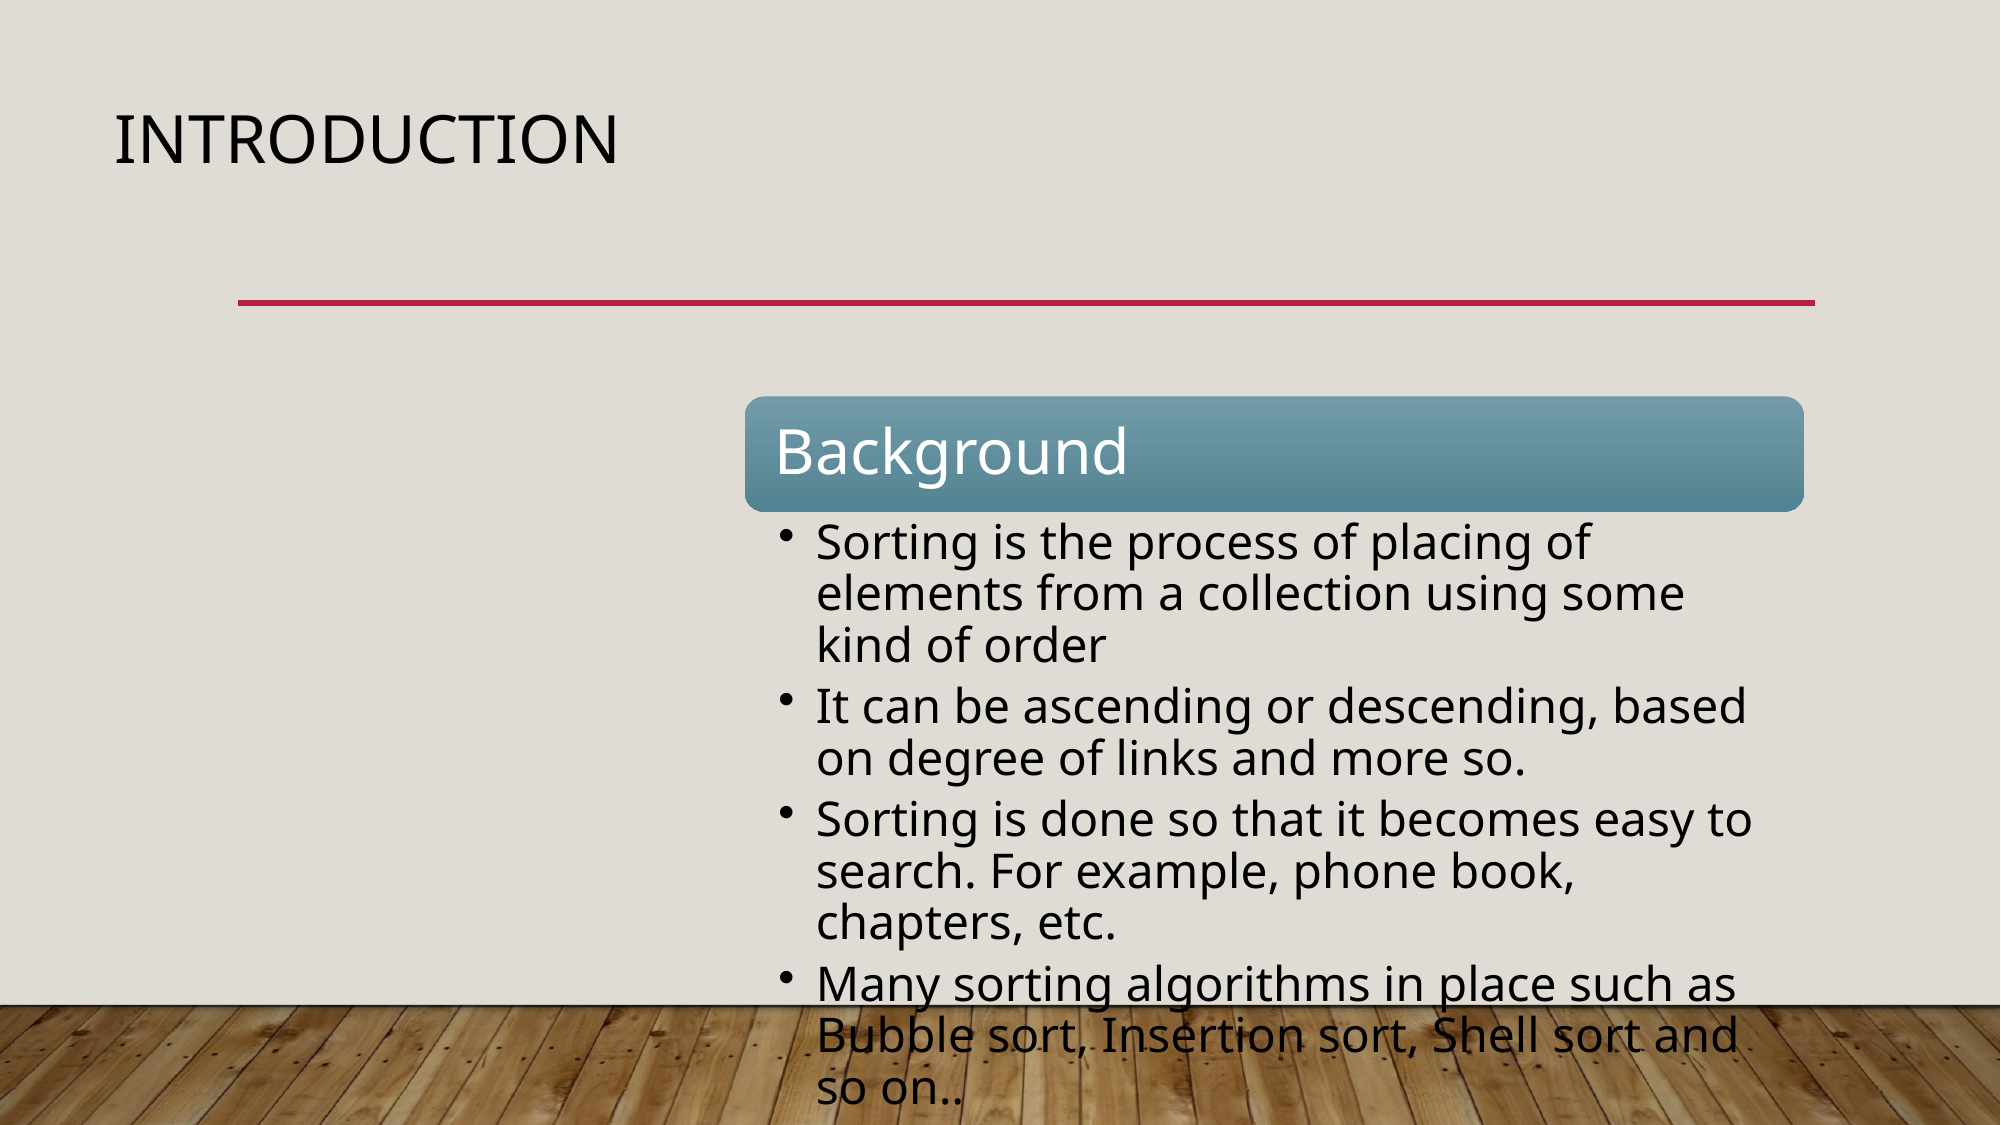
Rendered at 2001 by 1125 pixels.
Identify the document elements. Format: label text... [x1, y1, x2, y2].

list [744, 388, 1805, 968]
picture [0, 1005, 2000, 1125]
title Introduction [99, 90, 1804, 358]
